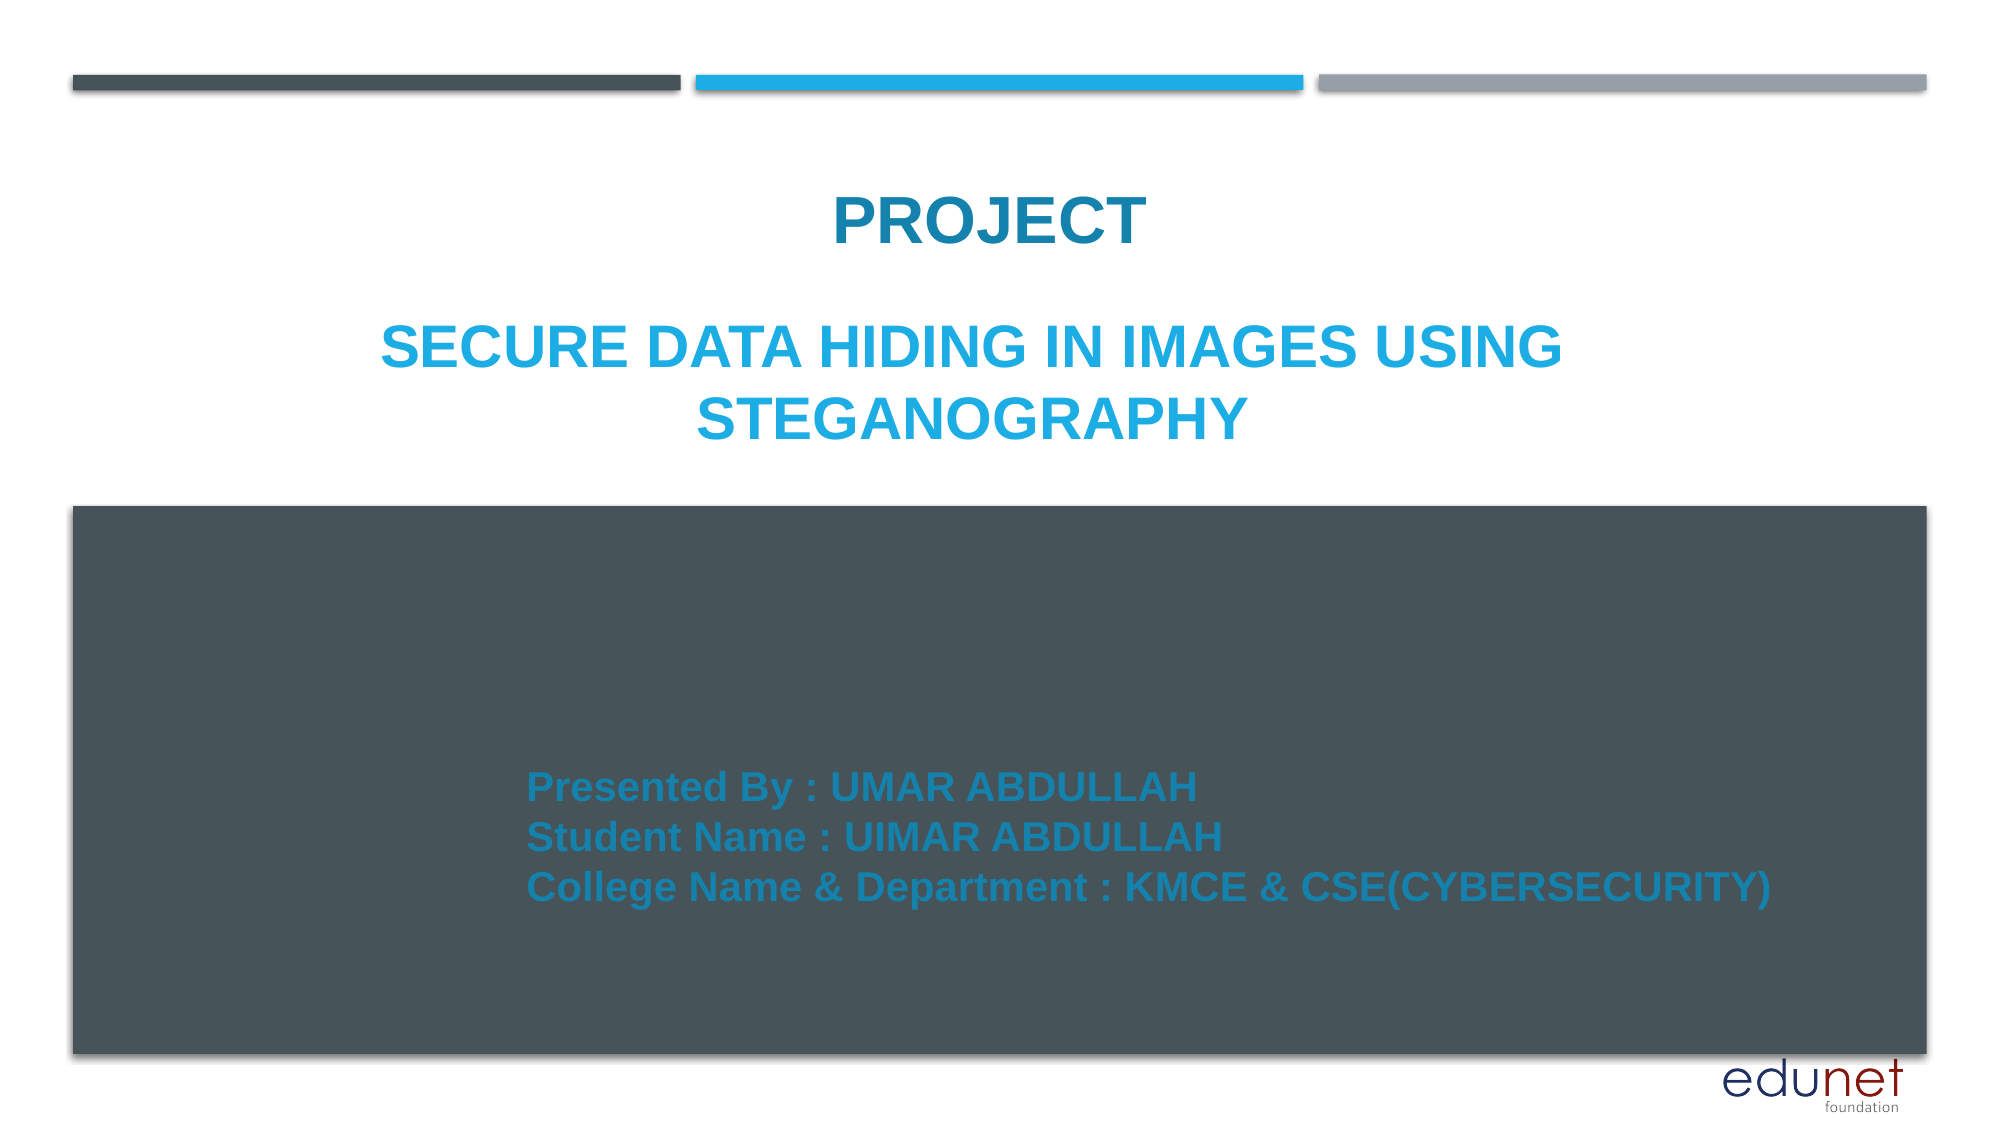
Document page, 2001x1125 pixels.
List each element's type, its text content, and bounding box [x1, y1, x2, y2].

text_box Presented By : UMAR ABDULLAH Student Name : UIMAR ABDULLAH College Name & Department : KMCE & CSE(CYBERSECURITY) [511, 752, 1821, 968]
text_box PROJECT [0, 169, 2000, 265]
picture [1719, 1056, 1905, 1116]
title SECURE DATA HIDING IN IMAGES USING STEGANOGRAPHY [222, 298, 1723, 460]
